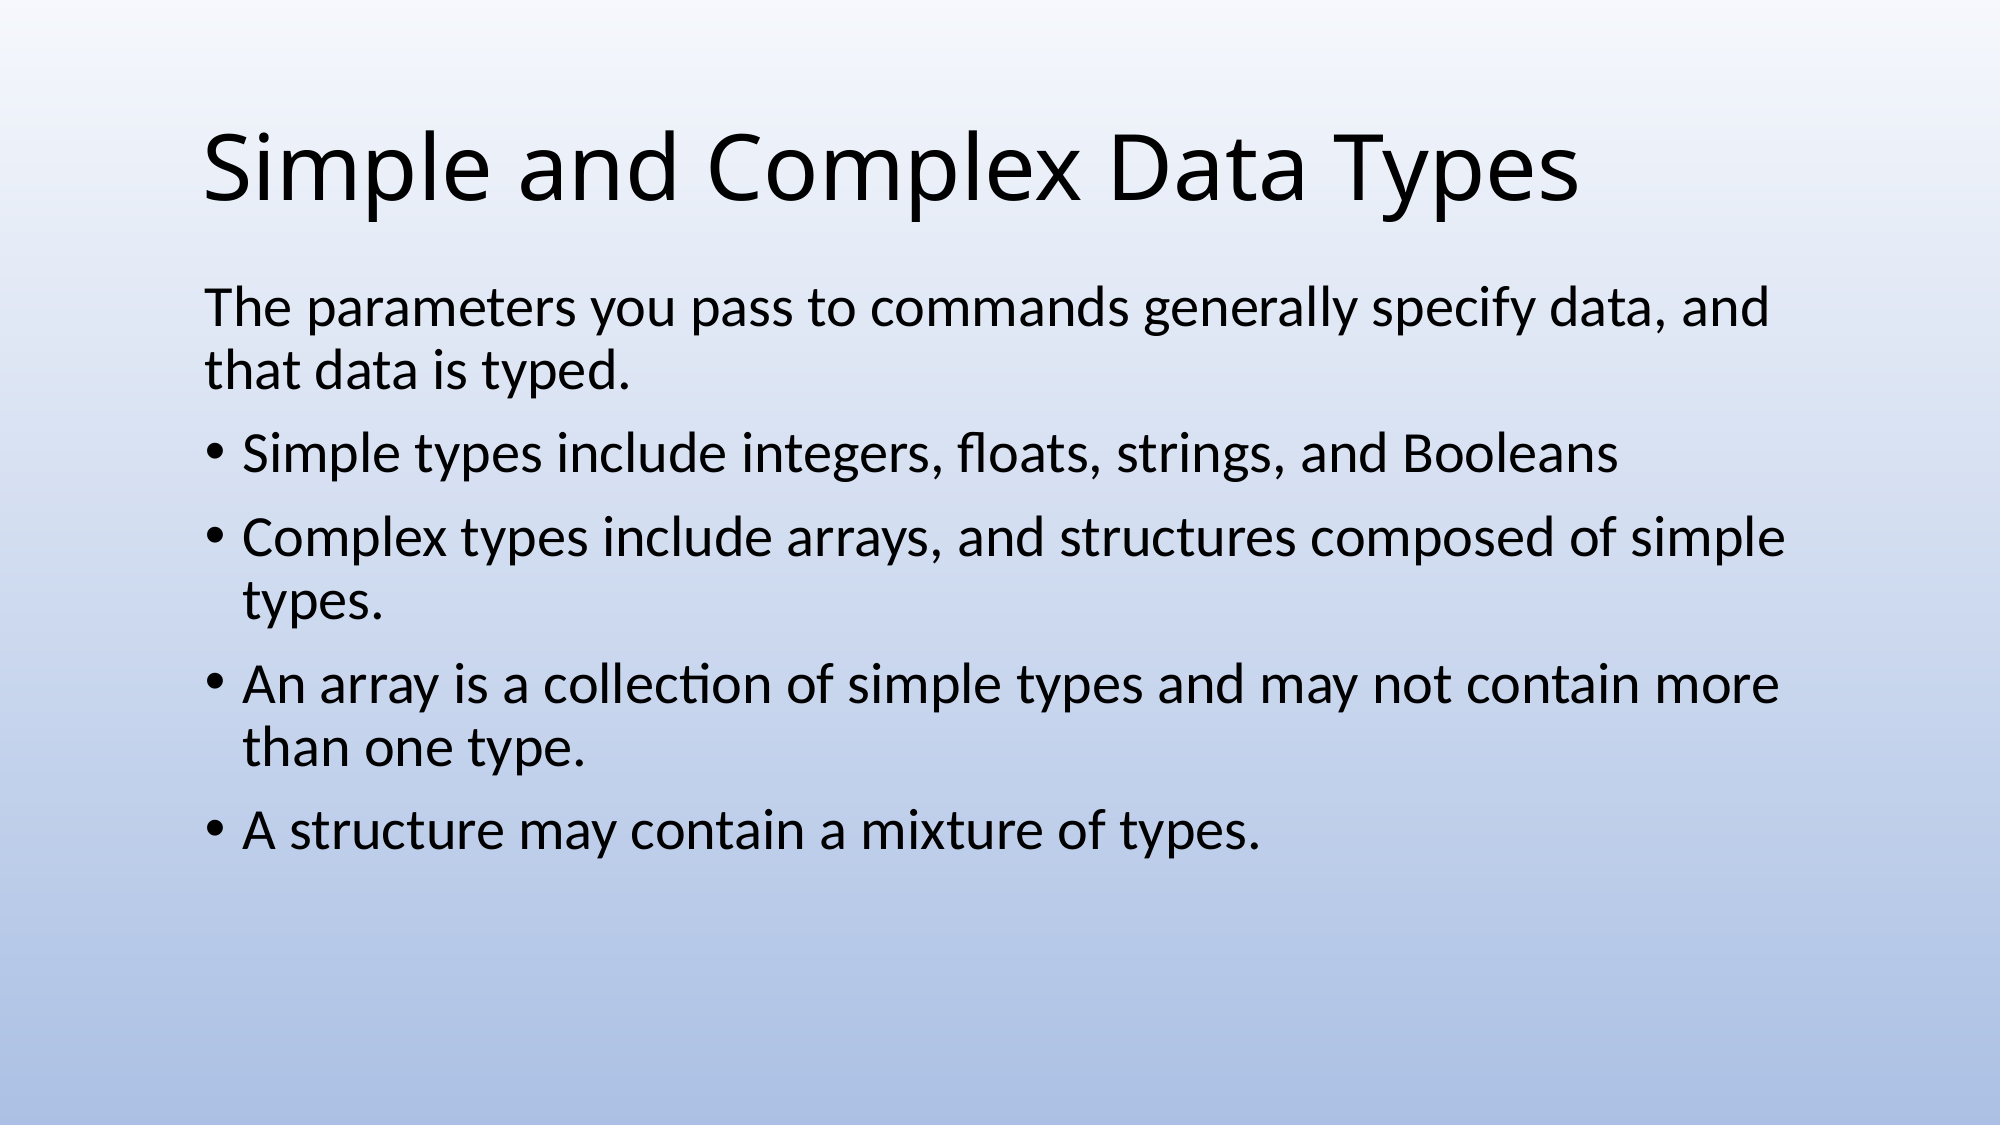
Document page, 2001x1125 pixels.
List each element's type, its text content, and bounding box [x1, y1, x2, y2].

title Simple and Complex Data Types [187, 101, 1813, 240]
list The parameters you pass to commands generally specify data, and that data is typed. Simple types include integers, floats, strings, and Booleans Complex types include arrays, and structures composed of simple types. An array is a collection of simple types and may not contain more than one type. A structure may contain a mixture of types. [189, 268, 1815, 1024]
